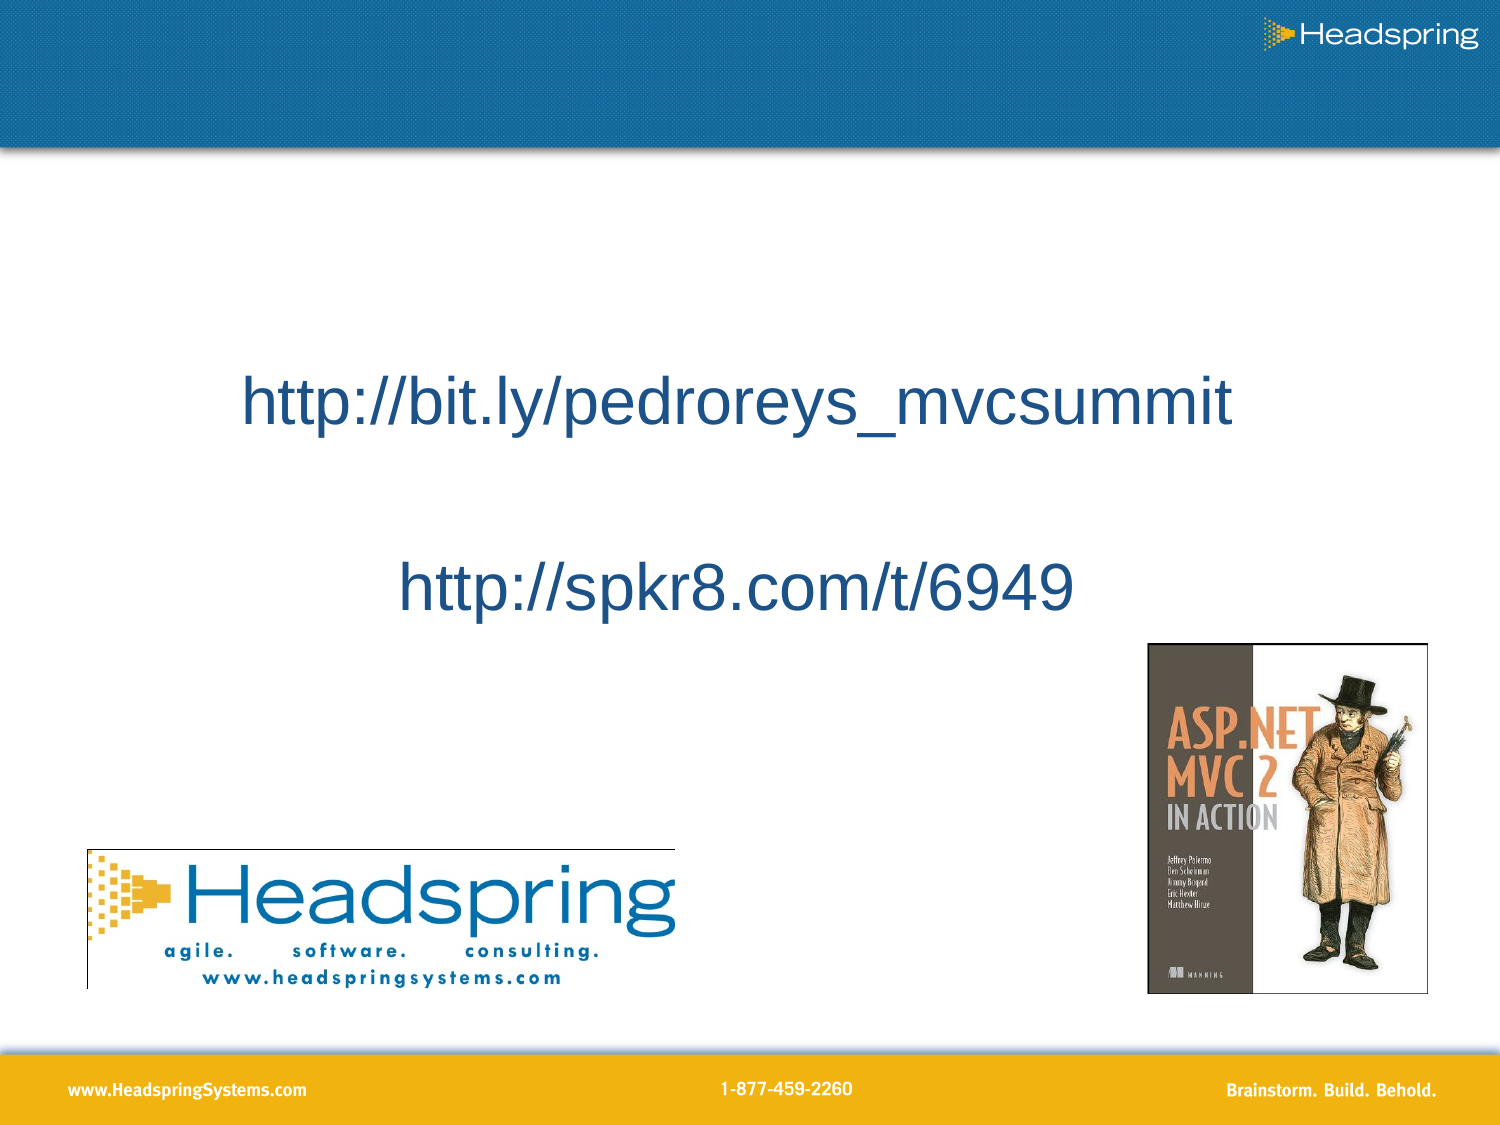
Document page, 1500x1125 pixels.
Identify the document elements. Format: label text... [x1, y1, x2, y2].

list http://bit.ly/pedroreys_mvcsummit http://spkr8.com/t/6949 [0, 399, 1476, 676]
picture [0, 0, 1500, 1125]
title http [118, 722, 1107, 947]
